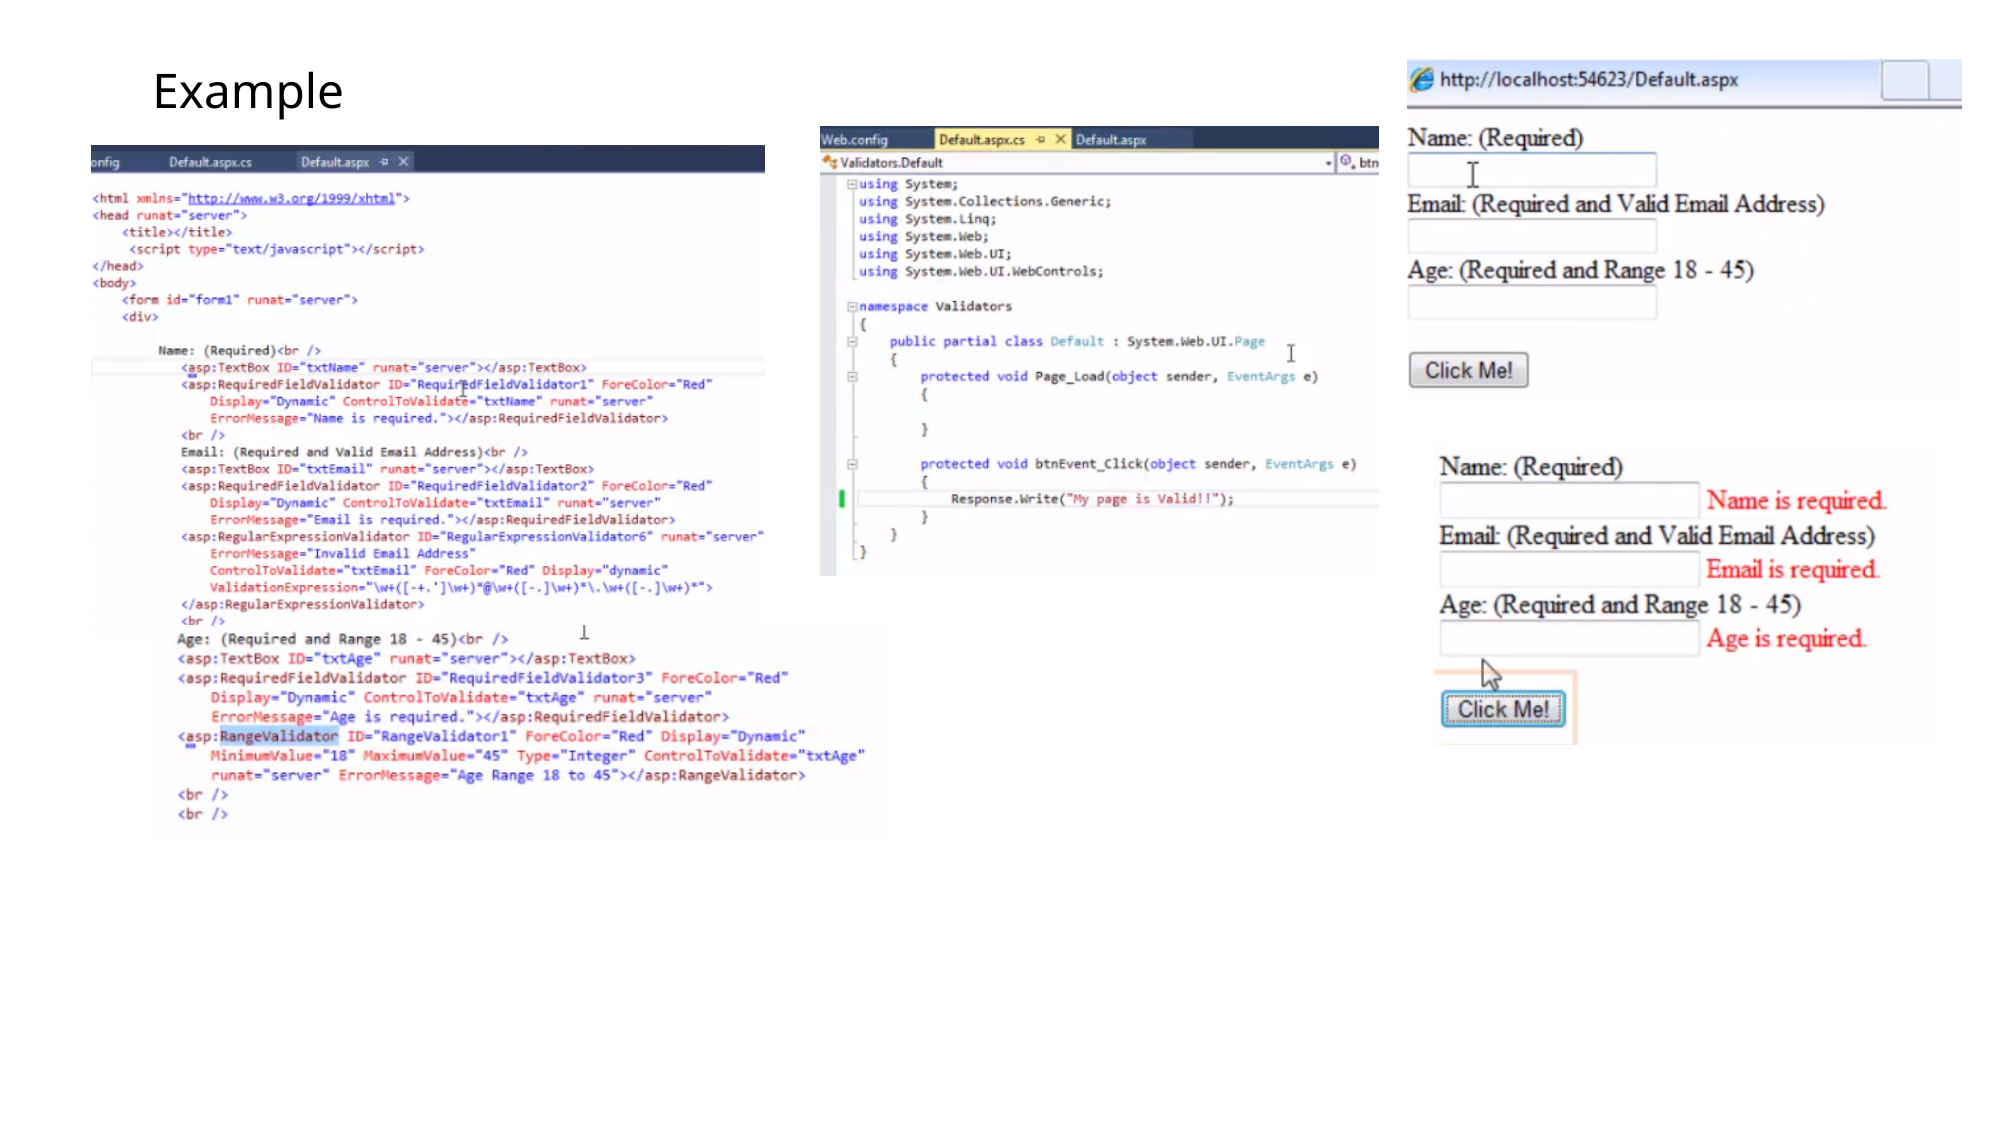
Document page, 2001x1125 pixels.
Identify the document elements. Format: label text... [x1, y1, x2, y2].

picture [820, 126, 1379, 576]
picture [1407, 59, 1962, 401]
picture [1434, 442, 1936, 745]
title Example [137, 59, 1407, 127]
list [91, 145, 765, 640]
picture [150, 625, 893, 840]
